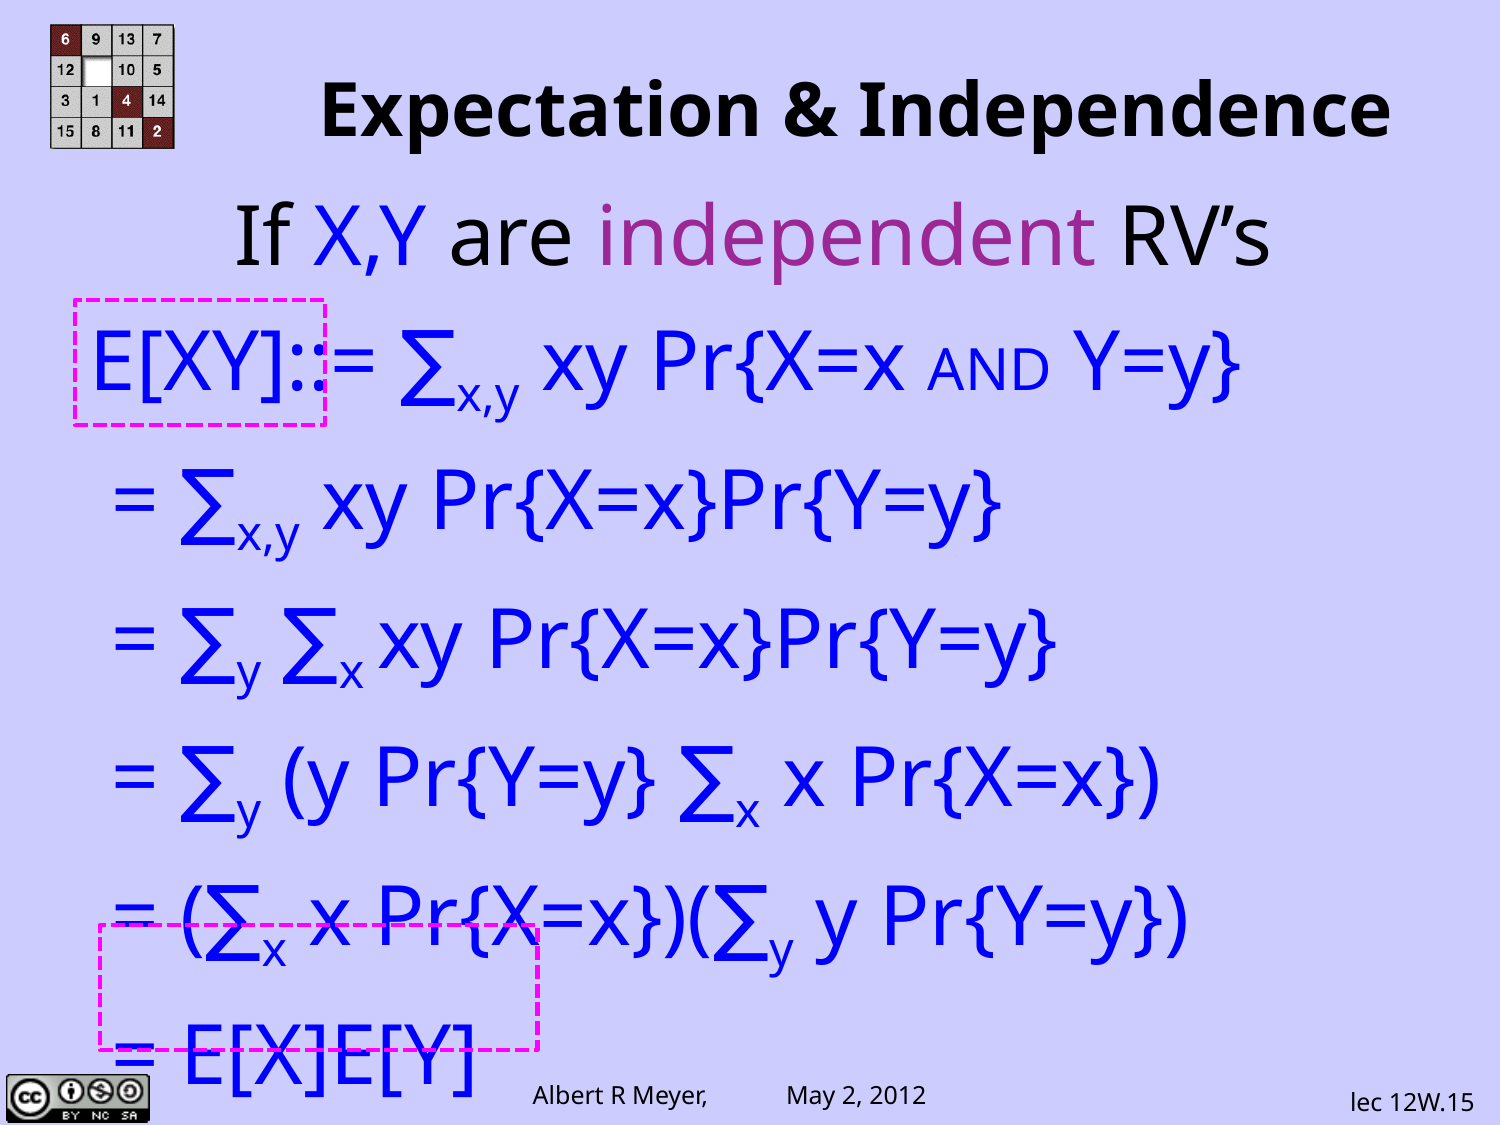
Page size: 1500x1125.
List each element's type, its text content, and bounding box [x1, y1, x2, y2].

slide_number lec 12W.15 [1239, 1078, 1491, 1120]
picture [6, 1074, 150, 1123]
picture [50, 24, 175, 149]
text_box If X,Y are independent RV’s E[XY]::= ∑x,y xy Pr{X=x AND Y=y} = ∑x,y xy Pr{X=x}Pr{Y=y} = ∑y ∑x xy Pr{X=x}Pr{Y=y} = ∑y (y Pr{Y=y} ∑x x Pr{X=x}) = (∑x x Pr{X=x})(∑y y Pr{Y=y}) = E[X]E[Y] [75, 174, 1433, 1109]
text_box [74, 299, 538, 1051]
title Expectation & Independence [237, 12, 1476, 201]
